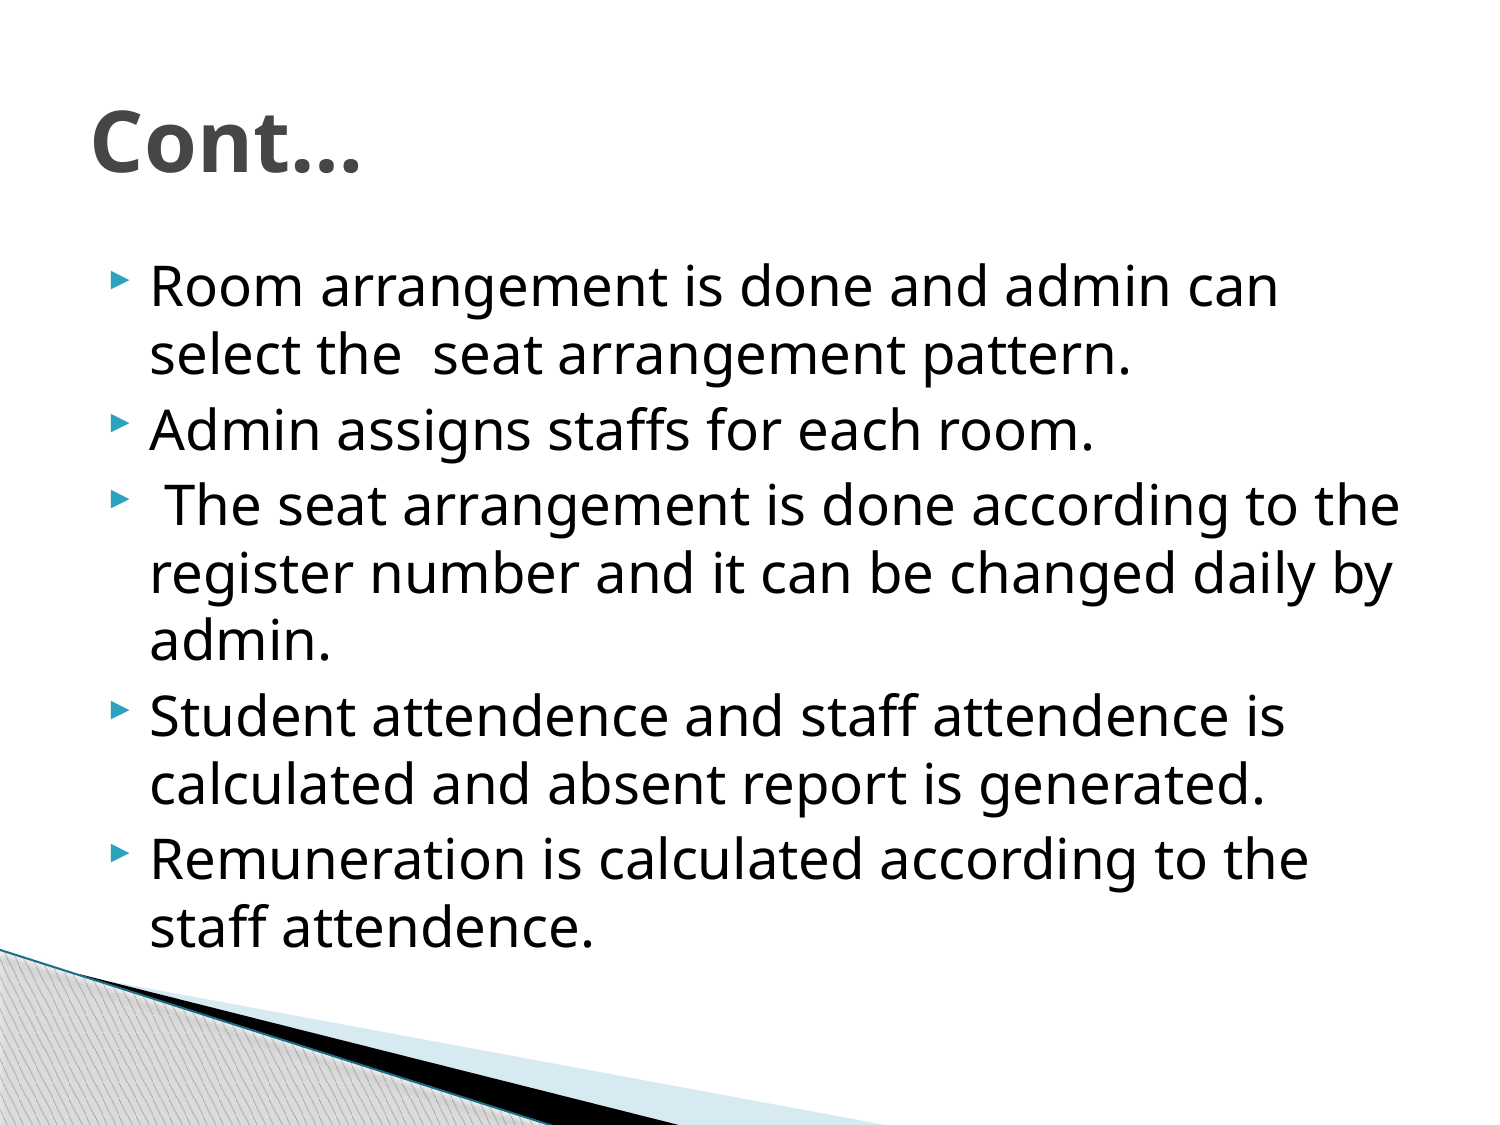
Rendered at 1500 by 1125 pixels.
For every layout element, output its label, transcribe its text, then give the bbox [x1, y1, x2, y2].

list Room arrangement is done and admin can select the seat arrangement pattern. Admin assigns staffs for each room. The seat arrangement is done according to the register number and it can be changed daily by admin. Student attendence and staff attendence is calculated and absent report is generated. Remuneration is calculated according to the staff attendence. [75, 243, 1425, 986]
title Cont… [75, 45, 1425, 233]
